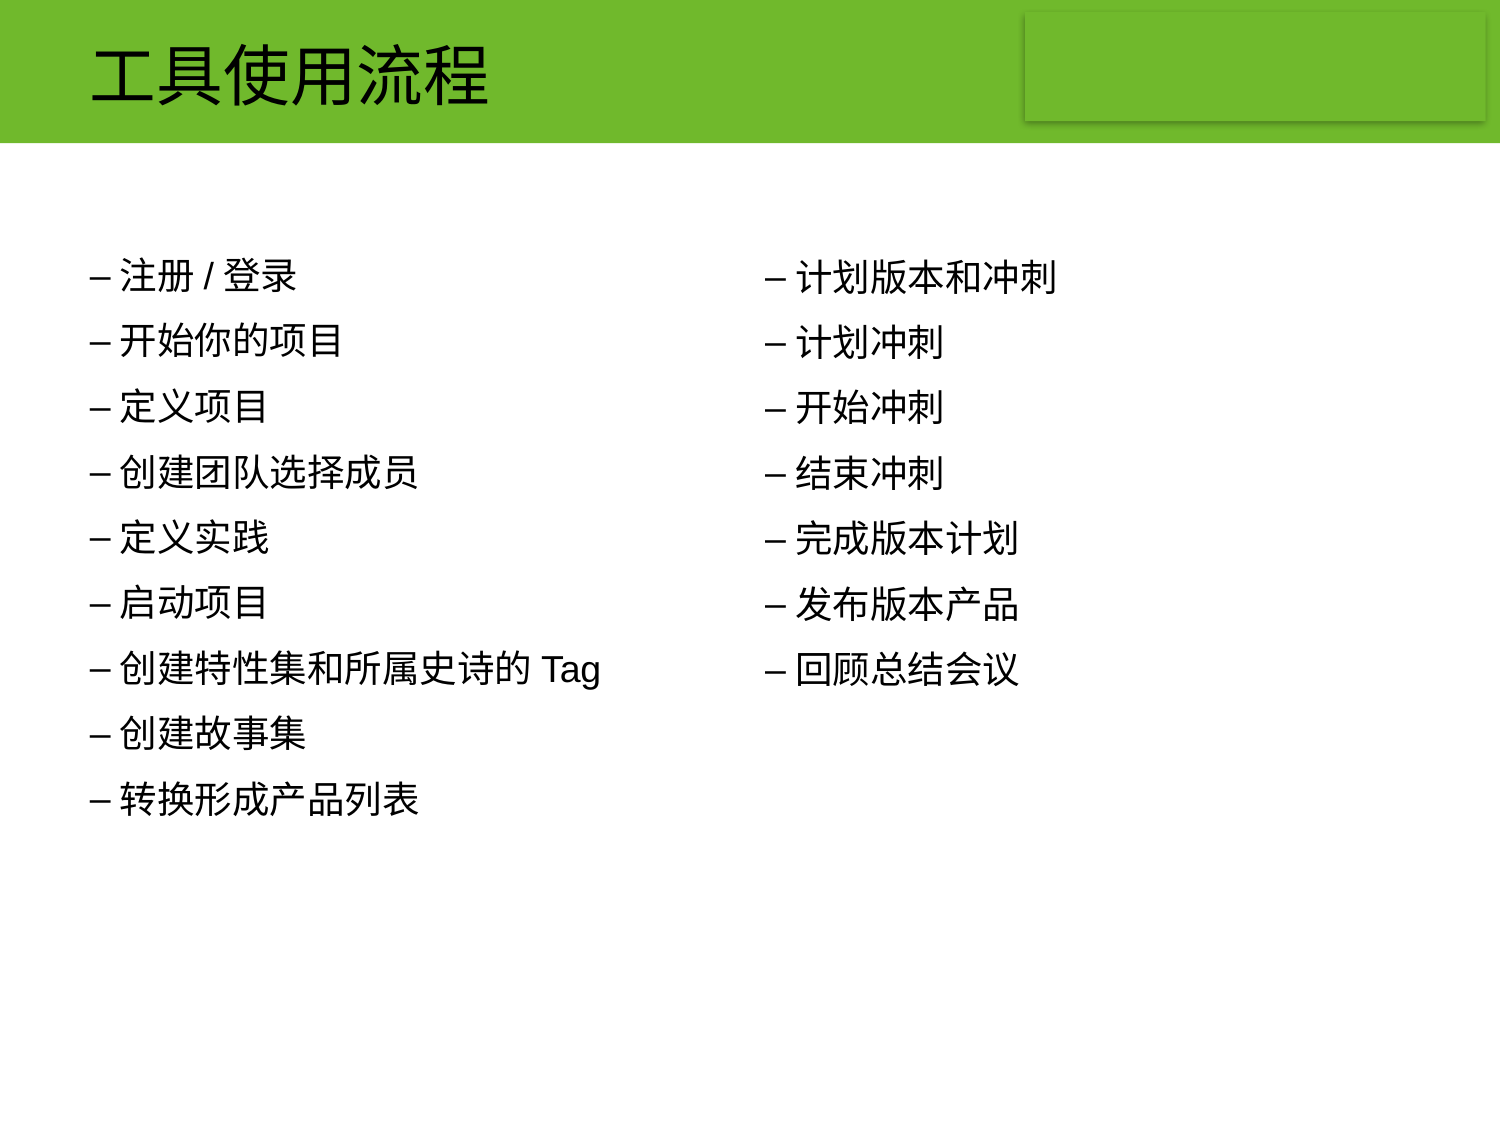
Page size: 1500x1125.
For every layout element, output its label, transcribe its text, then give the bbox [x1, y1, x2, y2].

text_box 注册/登录 开始你的项目 定义项目 创建团队选择成员 定义实践 启动项目 创建特性集和所属史诗的Tag 创建故事集 转换形成产品列表 [74, 249, 750, 1000]
picture [0, 0, 1500, 1125]
title 工具使用流程 [75, 26, 911, 111]
text_box 计划版本和冲刺 计划冲刺 开始冲刺 结束冲刺 完成版本计划 发布版本产品 回顾总结会议 [750, 251, 1426, 1002]
